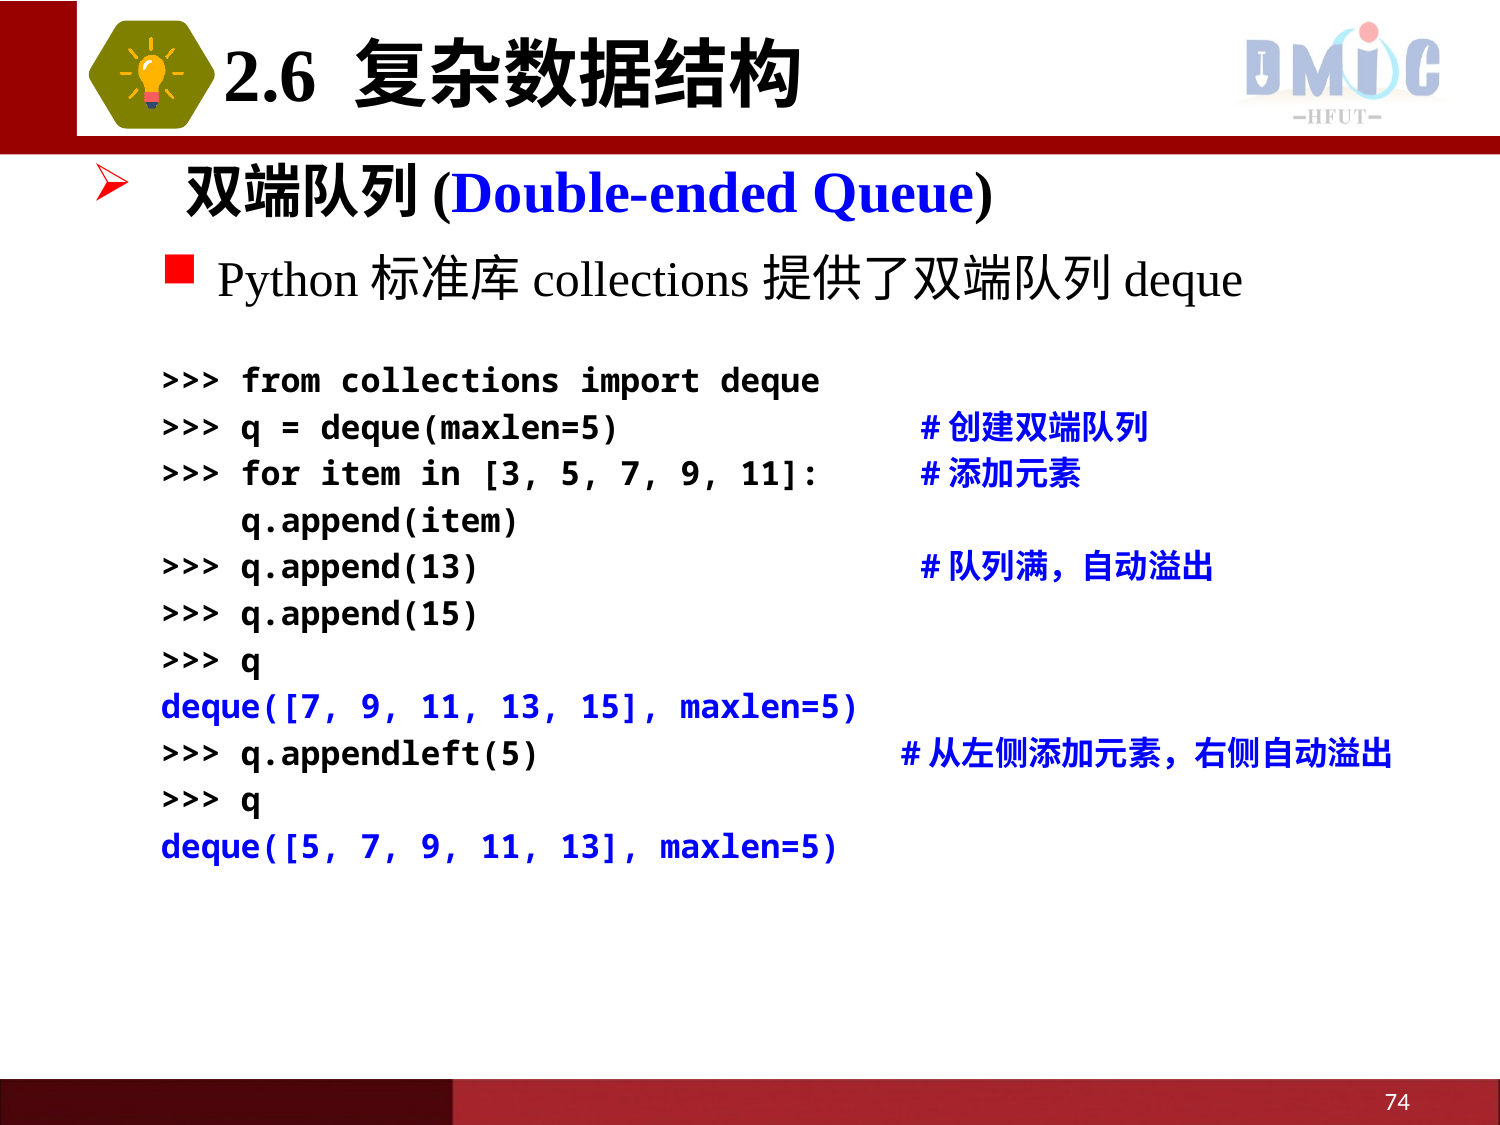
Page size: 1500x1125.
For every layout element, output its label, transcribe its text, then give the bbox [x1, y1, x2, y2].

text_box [0, 19, 1176, 129]
slide_number 74 [1074, 1081, 1425, 1119]
list Python标准库collections提供了双端队列deque >>> from collections import deque >>> q = deque(maxlen=5) #创建双端队列 >>> for item in [3, 5, 7, 9, 11]: #添加元素 q.append(item) >>> q.append(13) #队列满，自动溢出 >>> q.append(15) >>> q deque([7, 9, 11, 13, 15], maxlen=5) >>> q.appendleft(5) #从左侧添加元素，右侧自动溢出 >>> q deque([5, 7, 9, 11, 13], maxlen=5) [145, 238, 1496, 1007]
text_box 双端队列(Double-ended Queue) [76, 156, 1500, 237]
picture [0, 1079, 1500, 1125]
list def inOrder(self): #中序遍历 if self.__left: self.__left.inOrder() print(self.__data) if self.__right: self.__right.inOrder() if __name__ == '__main__': print('Please use me as a module.') [1210, 21, 1472, 132]
